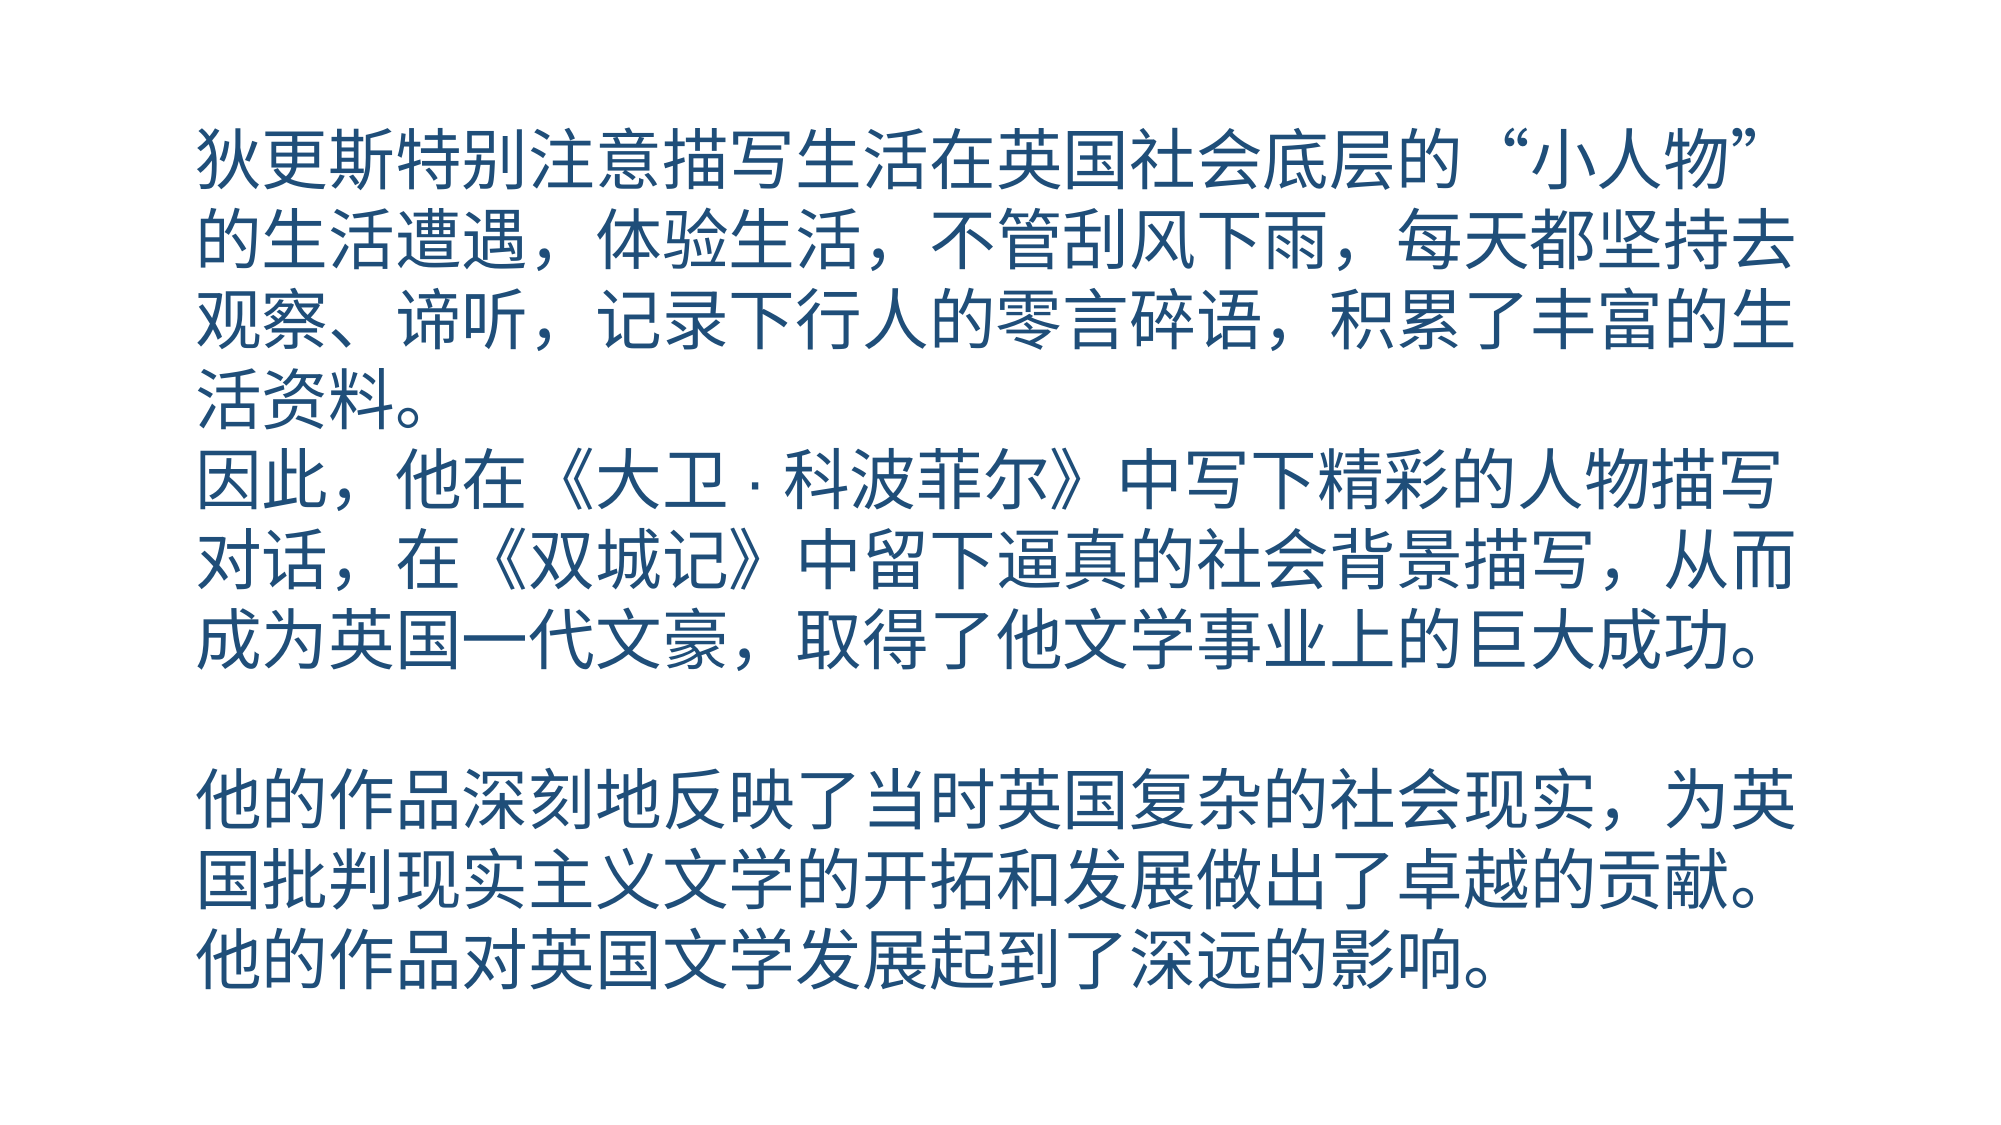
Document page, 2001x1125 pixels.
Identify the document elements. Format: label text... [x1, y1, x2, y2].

text_box 狄更斯特别注意描写生活在英国社会底层的“小人物”的生活遭遇，体验生活，不管刮风下雨，每天都坚持去观察、谛听，记录下行人的零言碎语，积累了丰富的生活资料。 因此，他在《大卫·科波菲尔》中写下精彩的人物描写对话，在《双城记》中留下逼真的社会背景描写，从而成为英国一代文豪，取得了他文学事业上的巨大成功。 他的作品深刻地反映了当时英国复杂的社会现实，为英国批判现实主义文学的开拓和发展做出了卓越的贡献。他的作品对英国文学发展起到了深远的影响。 [180, 110, 1820, 1005]
